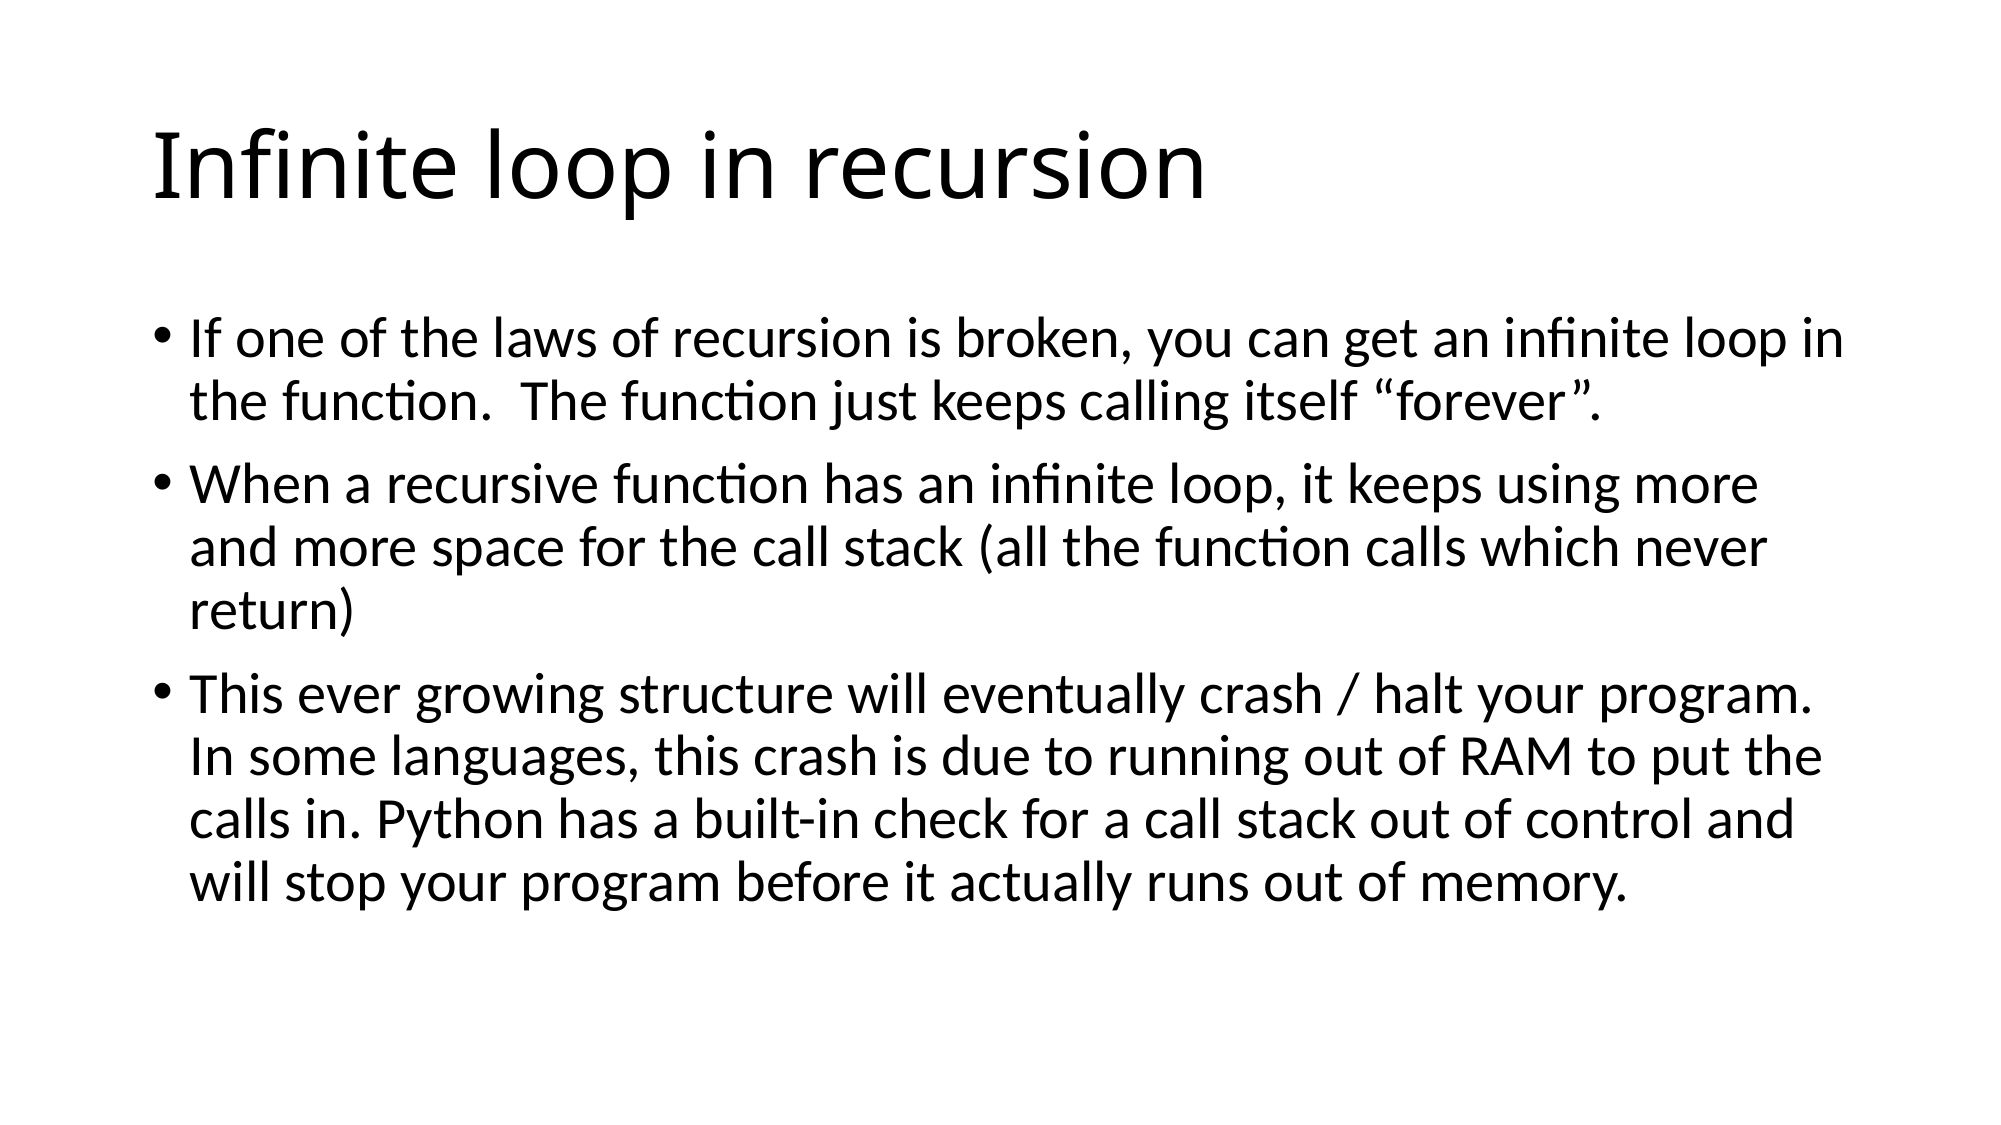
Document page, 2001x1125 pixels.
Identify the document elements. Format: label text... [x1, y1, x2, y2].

list If one of the laws of recursion is broken, you can get an infinite loop in the function. The function just keeps calling itself “forever”. When a recursive function has an infinite loop, it keeps using more and more space for the call stack (all the function calls which never return) This ever growing structure will eventually crash / halt your program. In some languages, this crash is due to running out of RAM to put the calls in. Python has a built-in check for a call stack out of control and will stop your program before it actually runs out of memory. [137, 299, 1863, 1014]
title Infinite loop in recursion [137, 59, 1863, 278]
